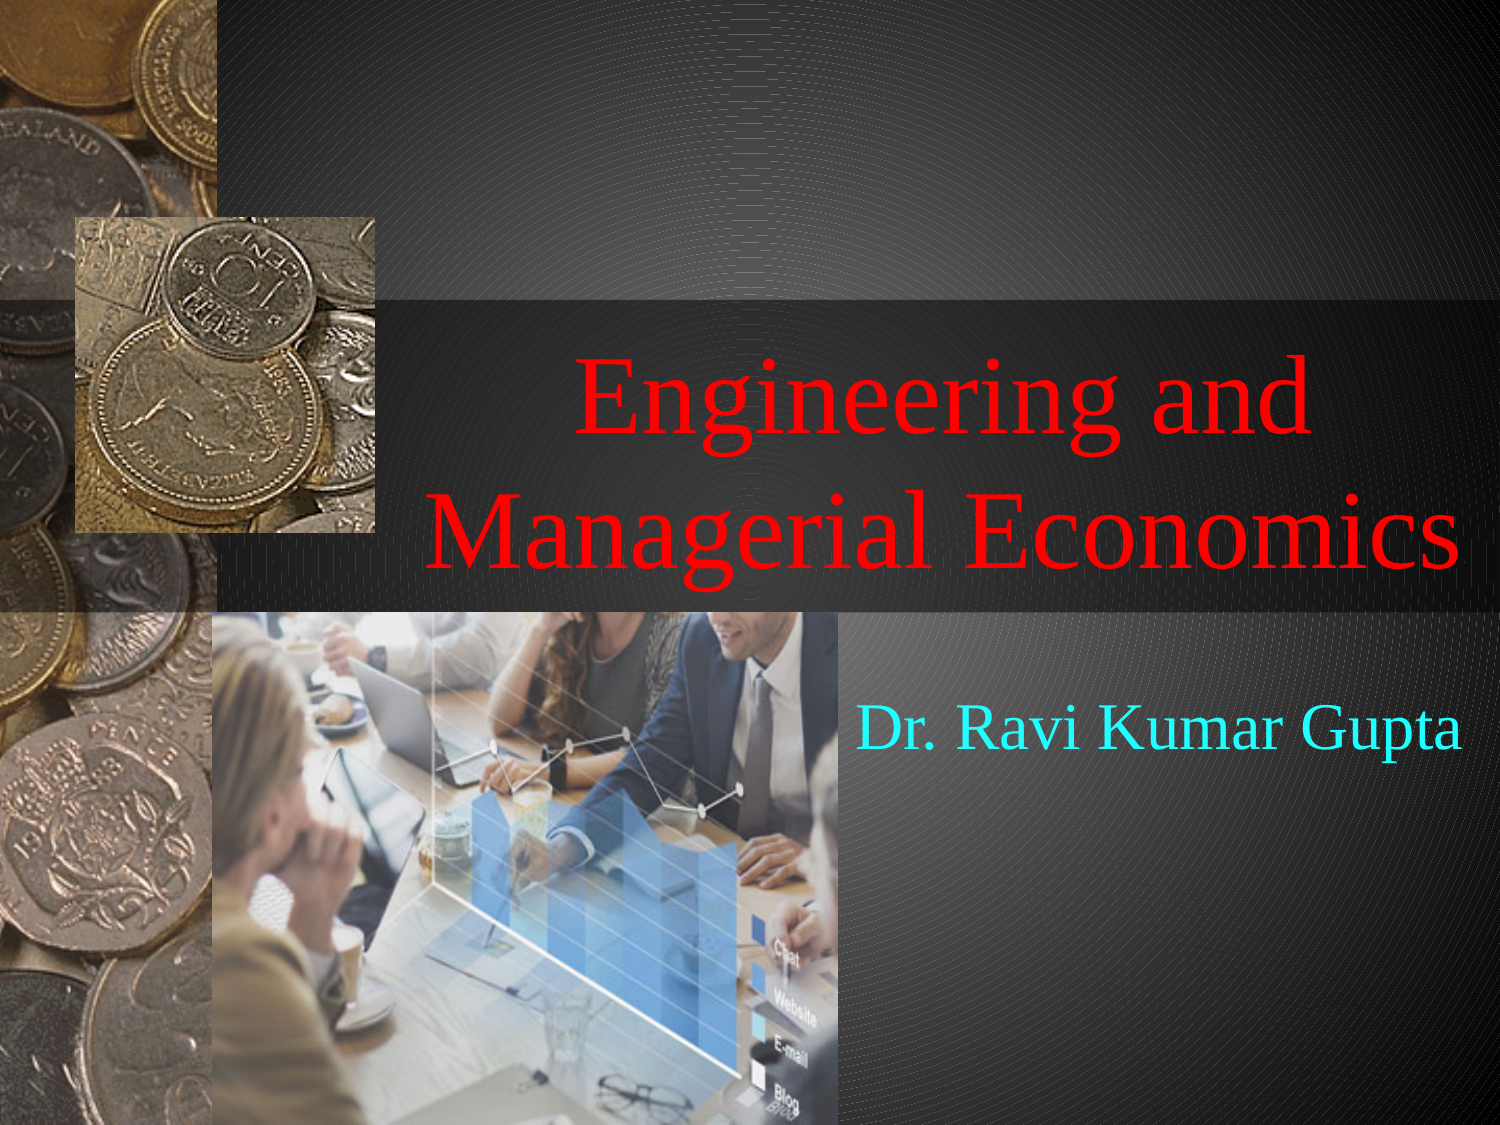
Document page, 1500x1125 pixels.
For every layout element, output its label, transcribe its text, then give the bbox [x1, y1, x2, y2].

title Engineering and Managerial Economics [387, 299, 1500, 613]
subtitle By Dr. Ravi Kumar Gupta [843, 674, 1500, 963]
picture [0, 0, 838, 1125]
